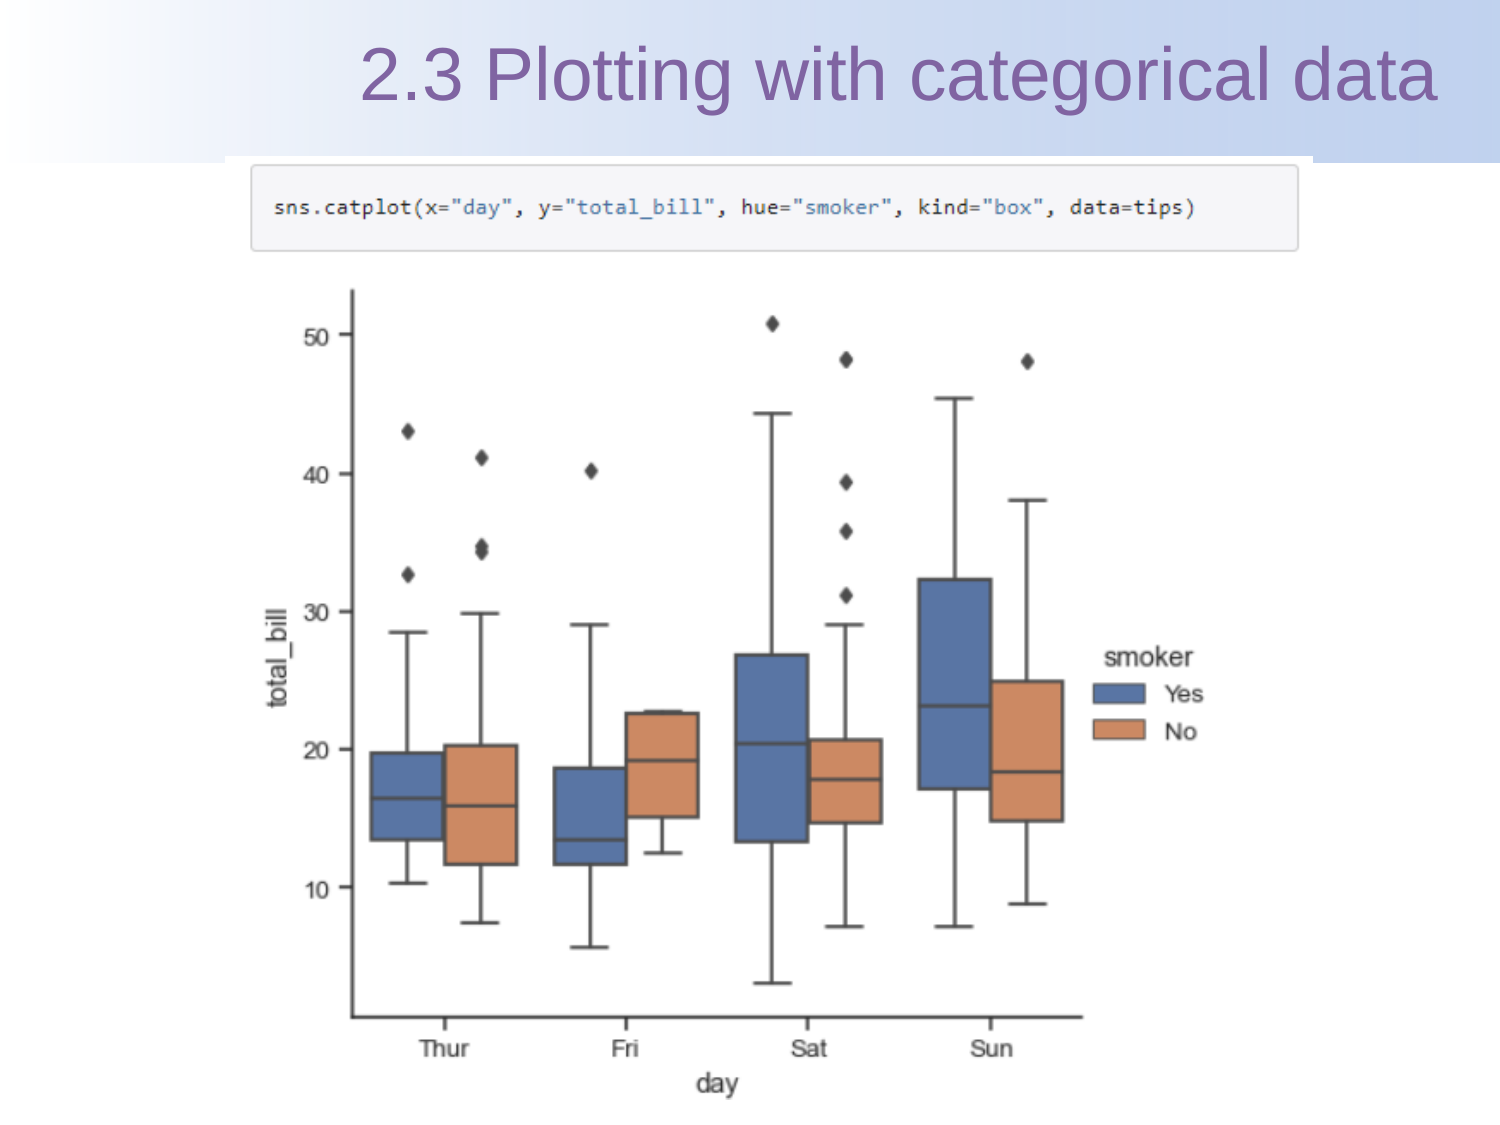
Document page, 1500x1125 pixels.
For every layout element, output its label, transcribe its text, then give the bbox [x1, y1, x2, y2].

text_box [0, 0, 1500, 163]
text_box 2.3 Plotting with categorical data [112, 24, 1451, 128]
picture [224, 156, 1313, 1101]
